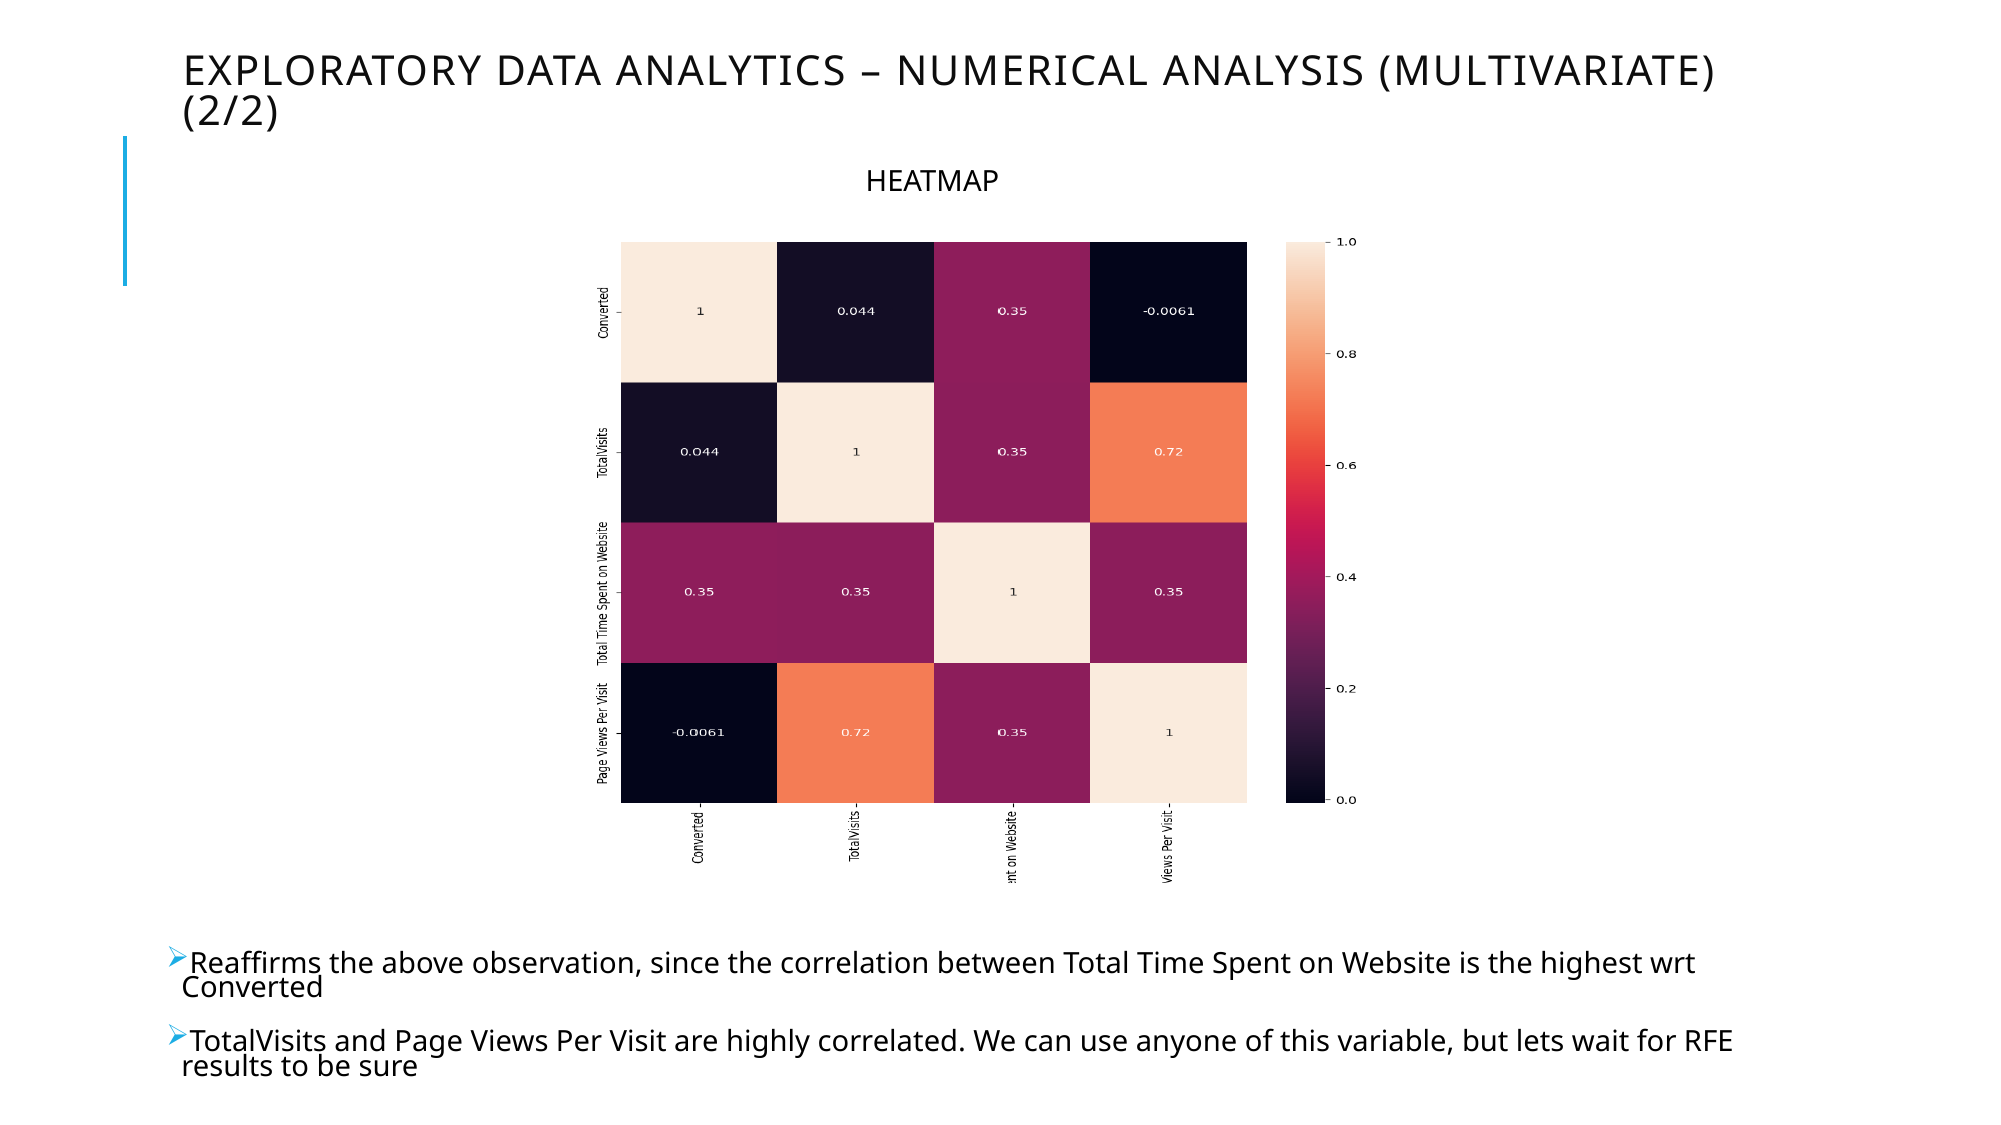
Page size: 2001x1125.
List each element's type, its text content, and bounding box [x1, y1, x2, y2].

picture [495, 154, 1505, 883]
list Reaffirms the above observation, since the correlation between Total Time Spent on Website is the highest wrt Converted TotalVisits and Page Views Per Visit are highly correlated. We can use anyone of this variable, but lets wait for RFE results to be sure [158, 946, 1841, 1101]
text_box Exploratory Data Analytics – NUMERICAL ANALYSIS (MULTIVARIATE) (2/2) [167, 46, 1839, 141]
